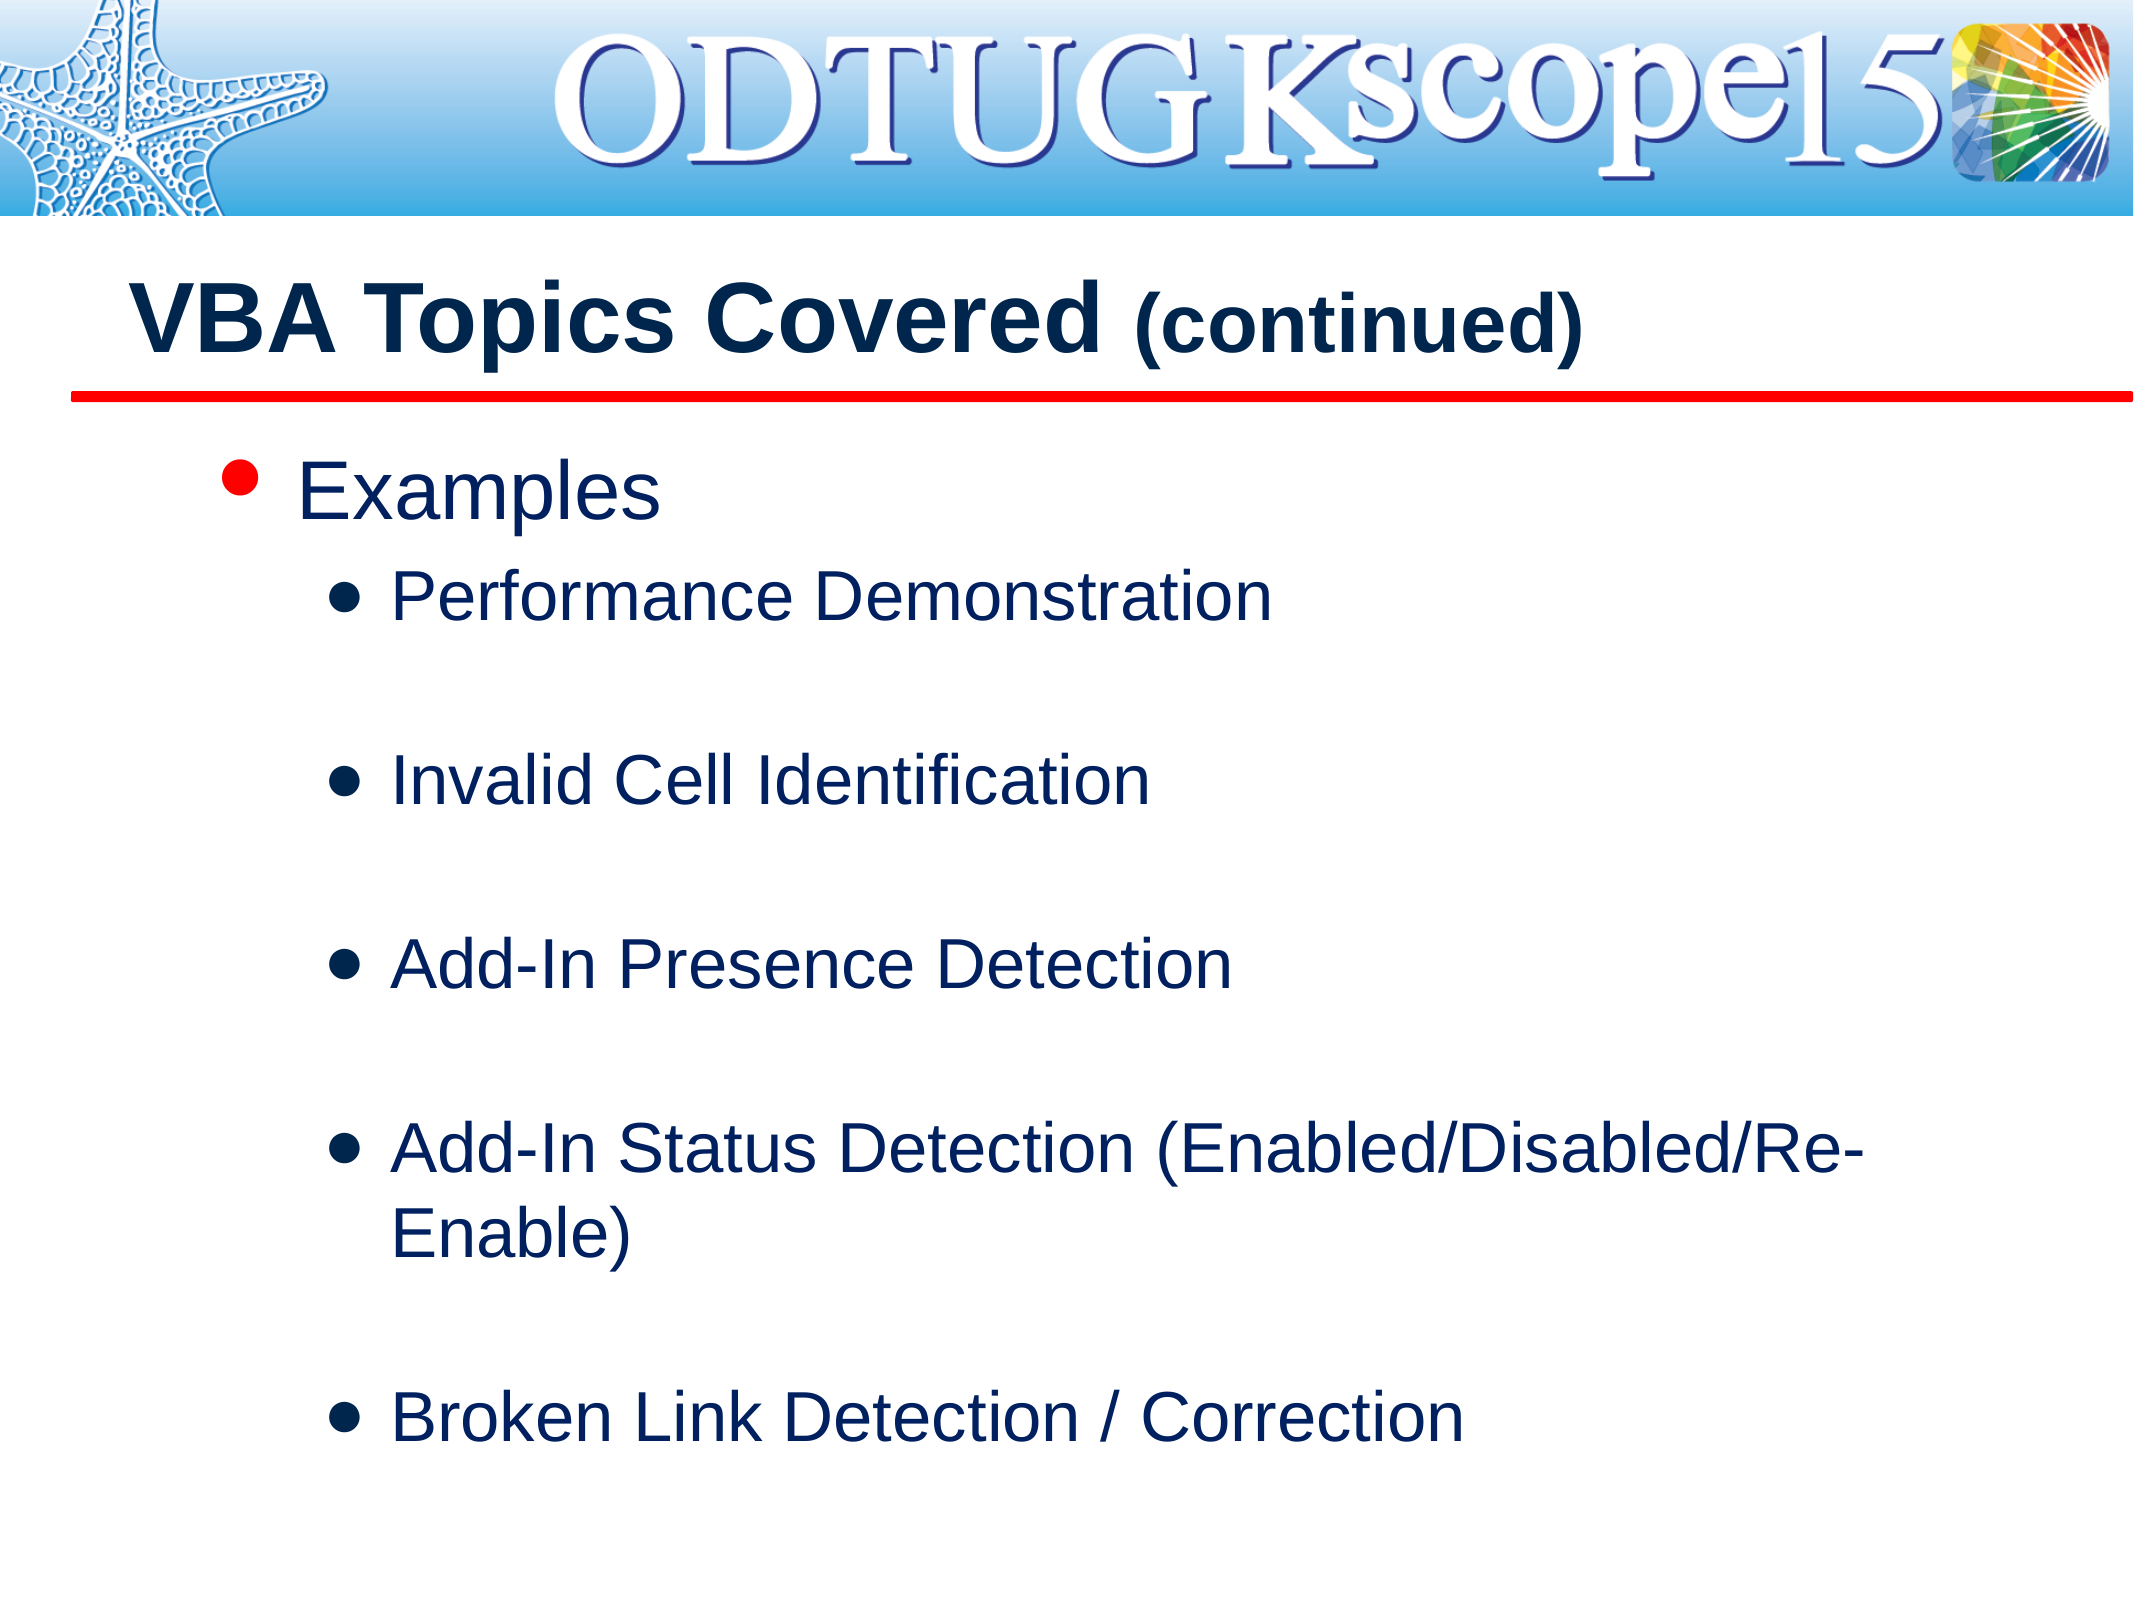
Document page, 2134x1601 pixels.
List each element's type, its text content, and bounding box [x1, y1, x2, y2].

title VBA Topics Covered (continued) [106, 248, 2134, 392]
list Examples Performance Demonstration Invalid Cell Identification Add-In Presence Detection Add-In Status Detection (Enabled/Disabled/Re-Enable) Broken Link Detection / Correction [195, 425, 2080, 1512]
picture [0, 0, 2134, 216]
